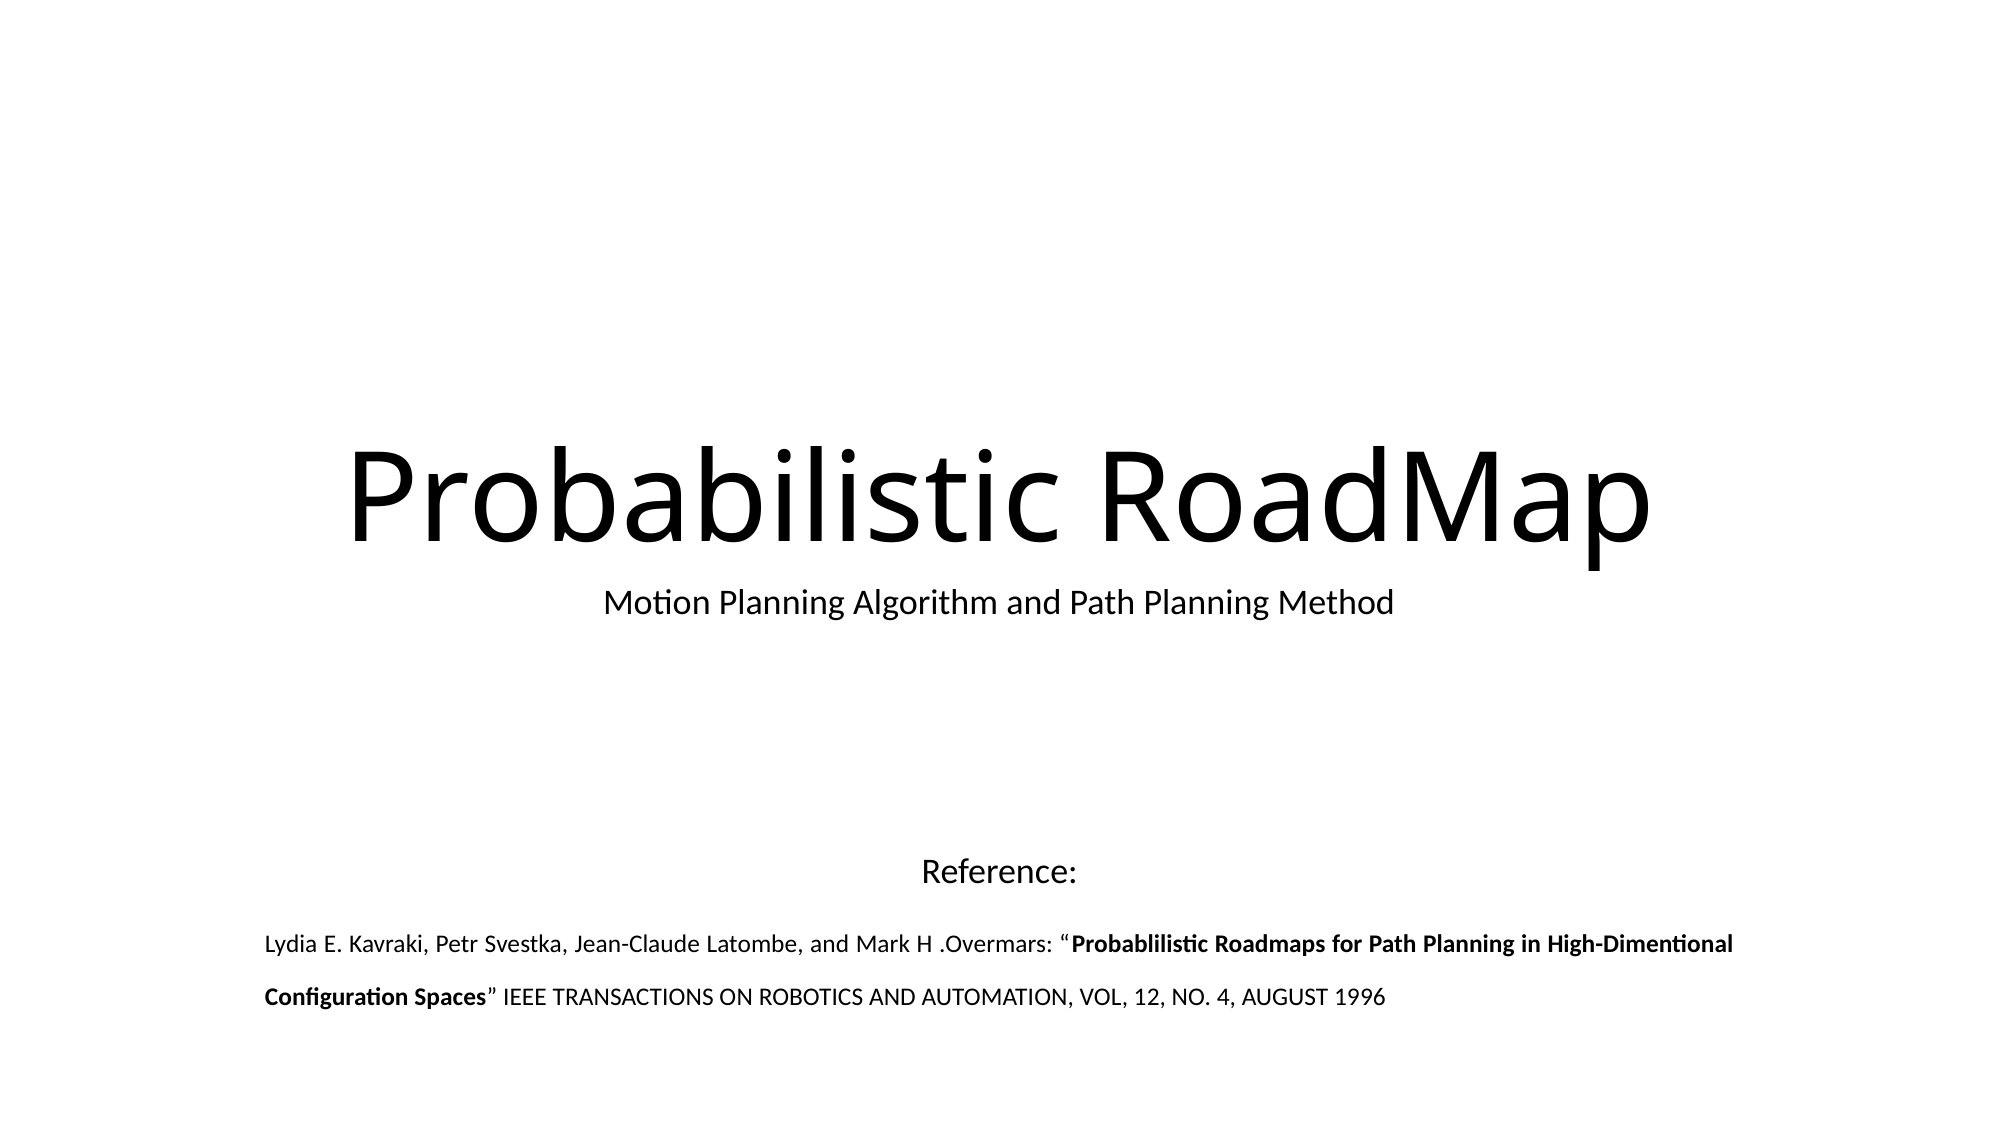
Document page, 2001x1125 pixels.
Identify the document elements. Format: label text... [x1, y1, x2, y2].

subtitle Motion Planning Algorithm and Path Planning Method Reference: Lydia E. Kavraki, Petr Svestka, Jean-Claude Latombe, and Mark H .Overmars: “Probablilistic Roadmaps for Path Planning in High-Dimentional Configuration Spaces” IEEE TRANSACTIONS ON ROBOTICS AND AUTOMATION, VOL, 12, NO. 4, AUGUST 1996 [249, 575, 1750, 1029]
title Probabilistic RoadMap [249, 184, 1750, 575]
